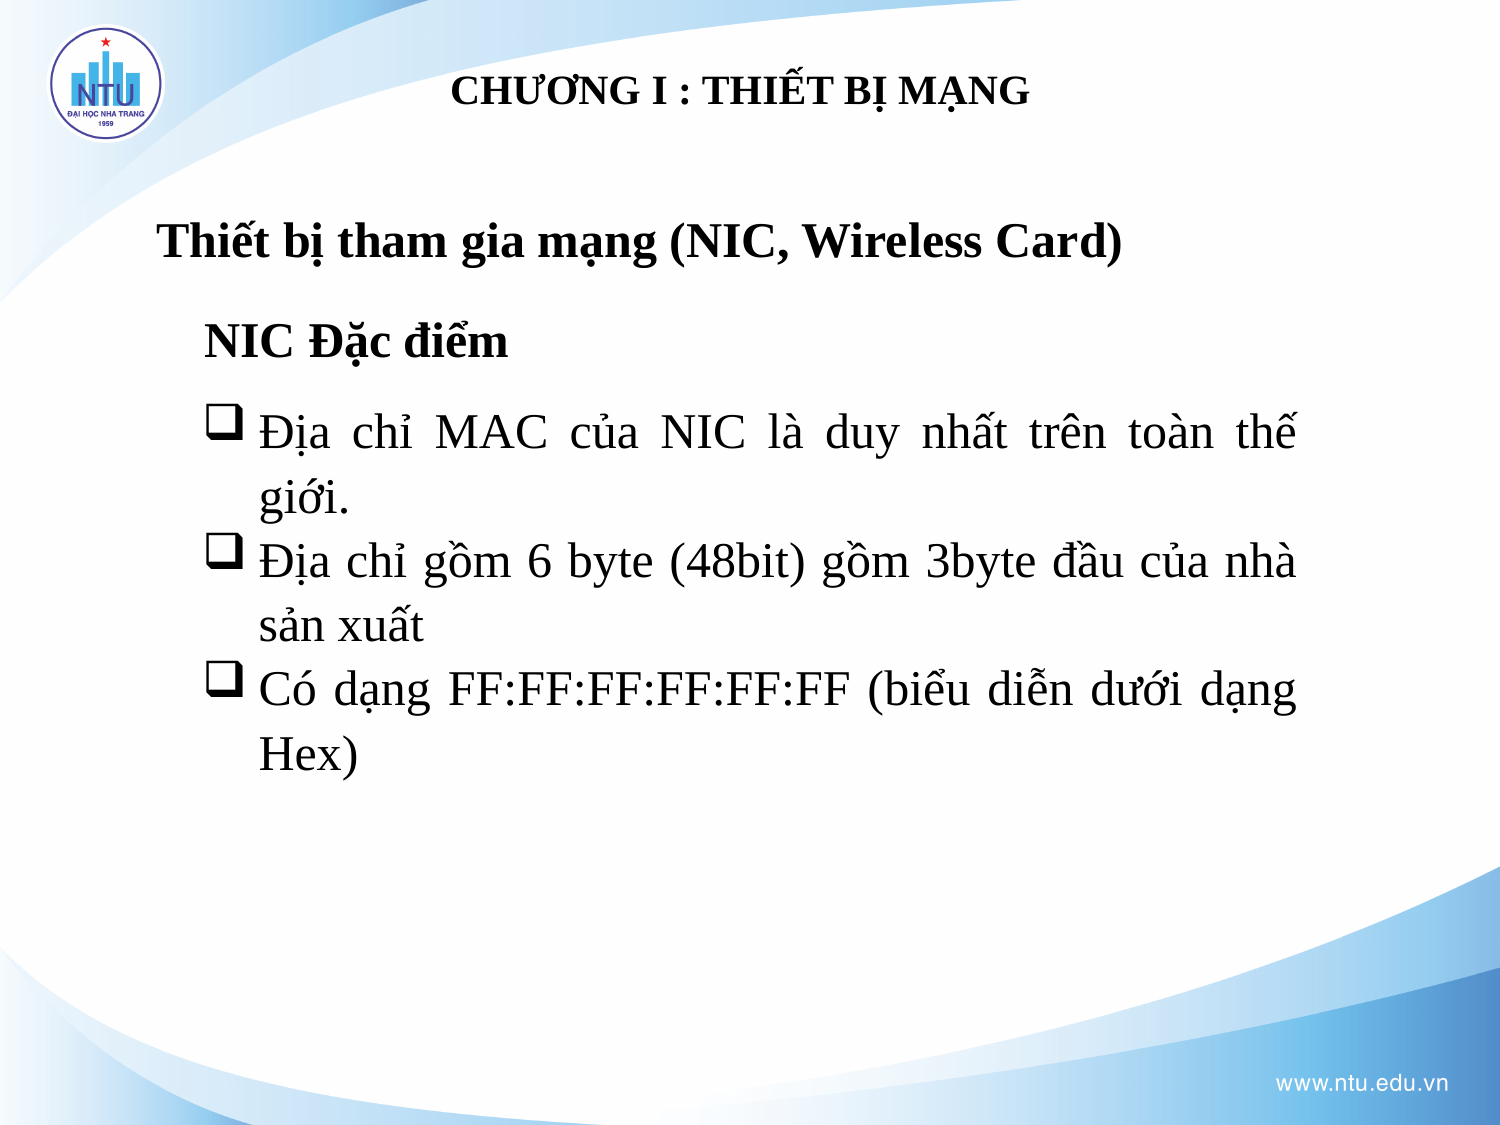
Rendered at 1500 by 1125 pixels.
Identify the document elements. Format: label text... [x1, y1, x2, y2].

text_box Thiết bị tham gia mạng (NIC, Wireless Card) [142, 199, 1140, 275]
picture [0, 0, 1500, 1125]
title CHƯƠNG I : THIẾT BỊ MẠNG [187, 37, 1294, 138]
text_box Địa chỉ MAC của NIC là duy nhất trên toàn thế giới. Địa chỉ gồm 6 byte (48bit) gồm 3byte đầu của nhà sản xuất Có dạng FF:FF:FF:FF:FF:FF (biểu diễn dưới dạng Hex) [187, 387, 1313, 788]
text_box NIC Đặc điểm [189, 299, 525, 375]
